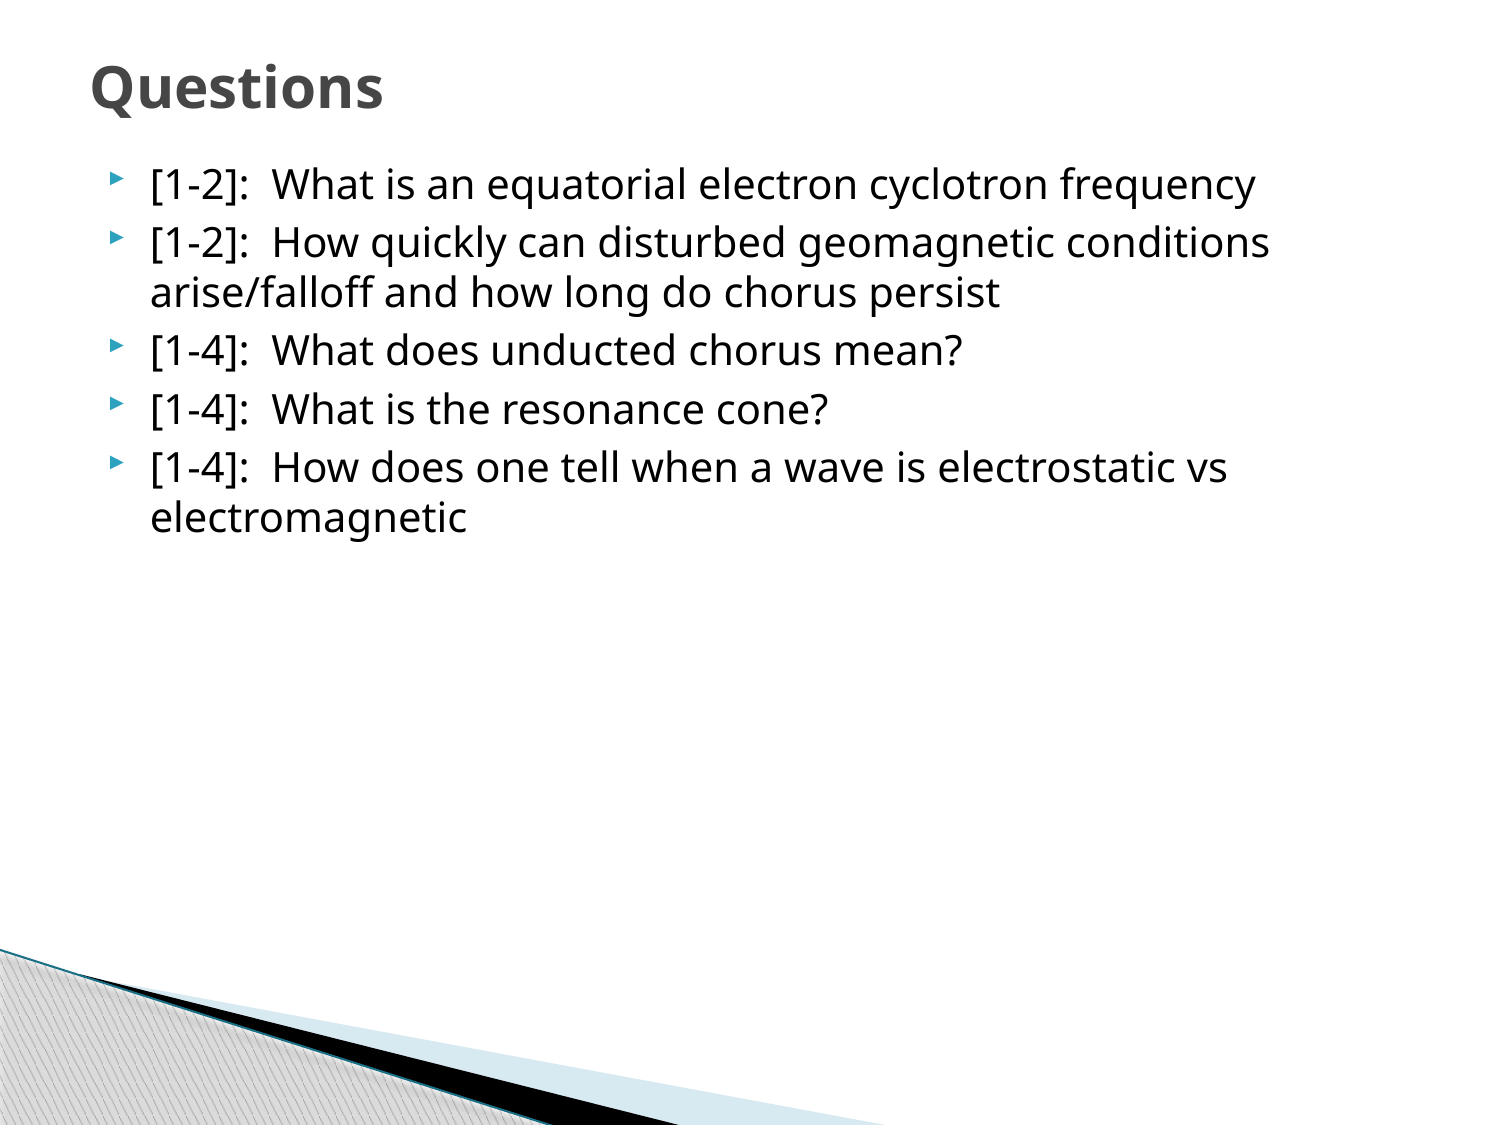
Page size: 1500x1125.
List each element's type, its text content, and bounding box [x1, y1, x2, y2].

list [1-2]: What is an equatorial electron cyclotron frequency [1-2]: How quickly can disturbed geomagnetic conditions arise/falloff and how long do chorus persist [1-4]: What does unducted chorus mean? [1-4]: What is the resonance cone? [1-4]: How does one tell when a wave is electrostatic vs electromagnetic [75, 149, 1425, 986]
title Questions [75, 45, 1425, 125]
